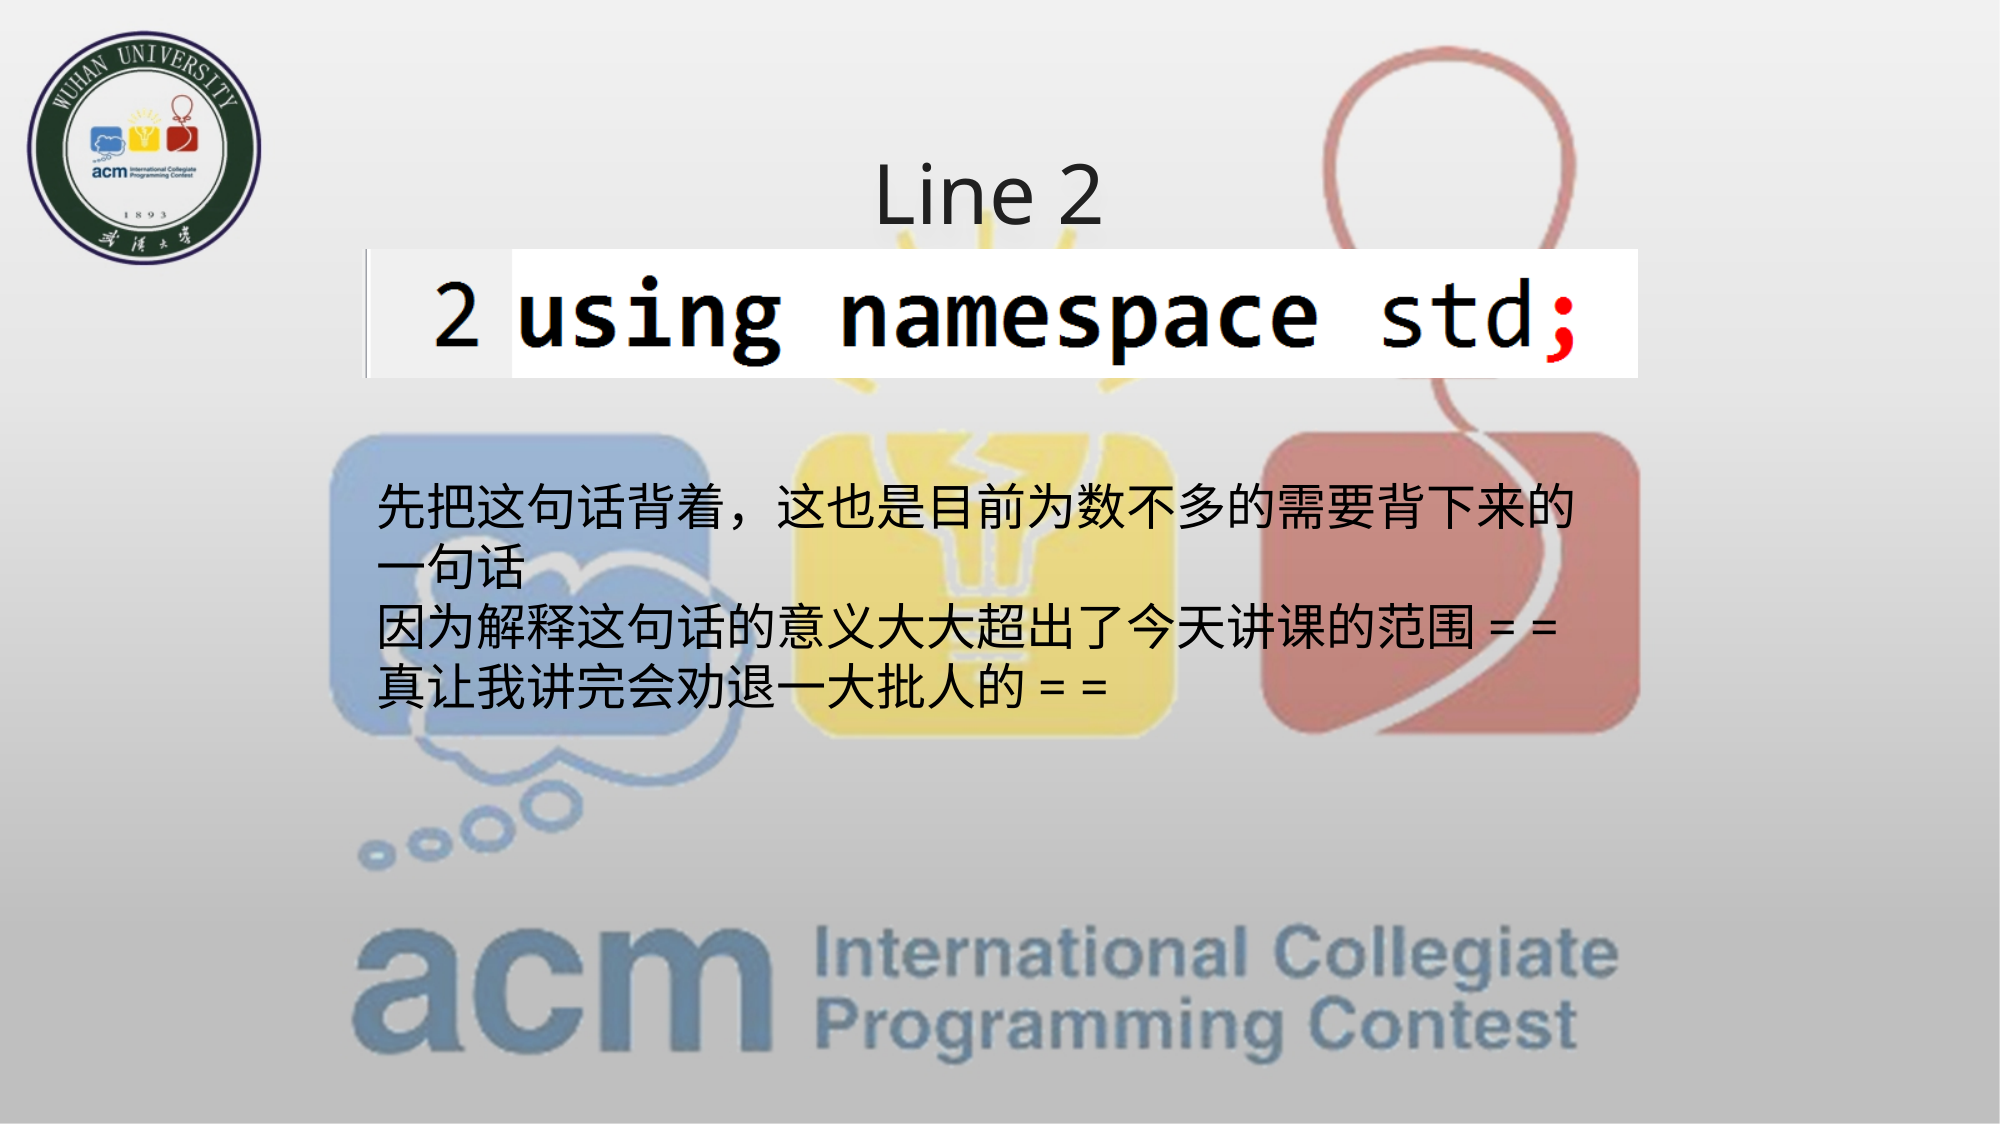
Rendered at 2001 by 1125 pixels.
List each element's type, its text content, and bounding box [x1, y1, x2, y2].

picture [0, 0, 2001, 1125]
text_box 先把这句话背着，这也是目前为数不多的需要背下来的一句话 因为解释这句话的意义大大超出了今天讲课的范围= = 真让我讲完会劝退一大批人的= = [361, 468, 1638, 723]
title Line 2 [137, 32, 1863, 250]
